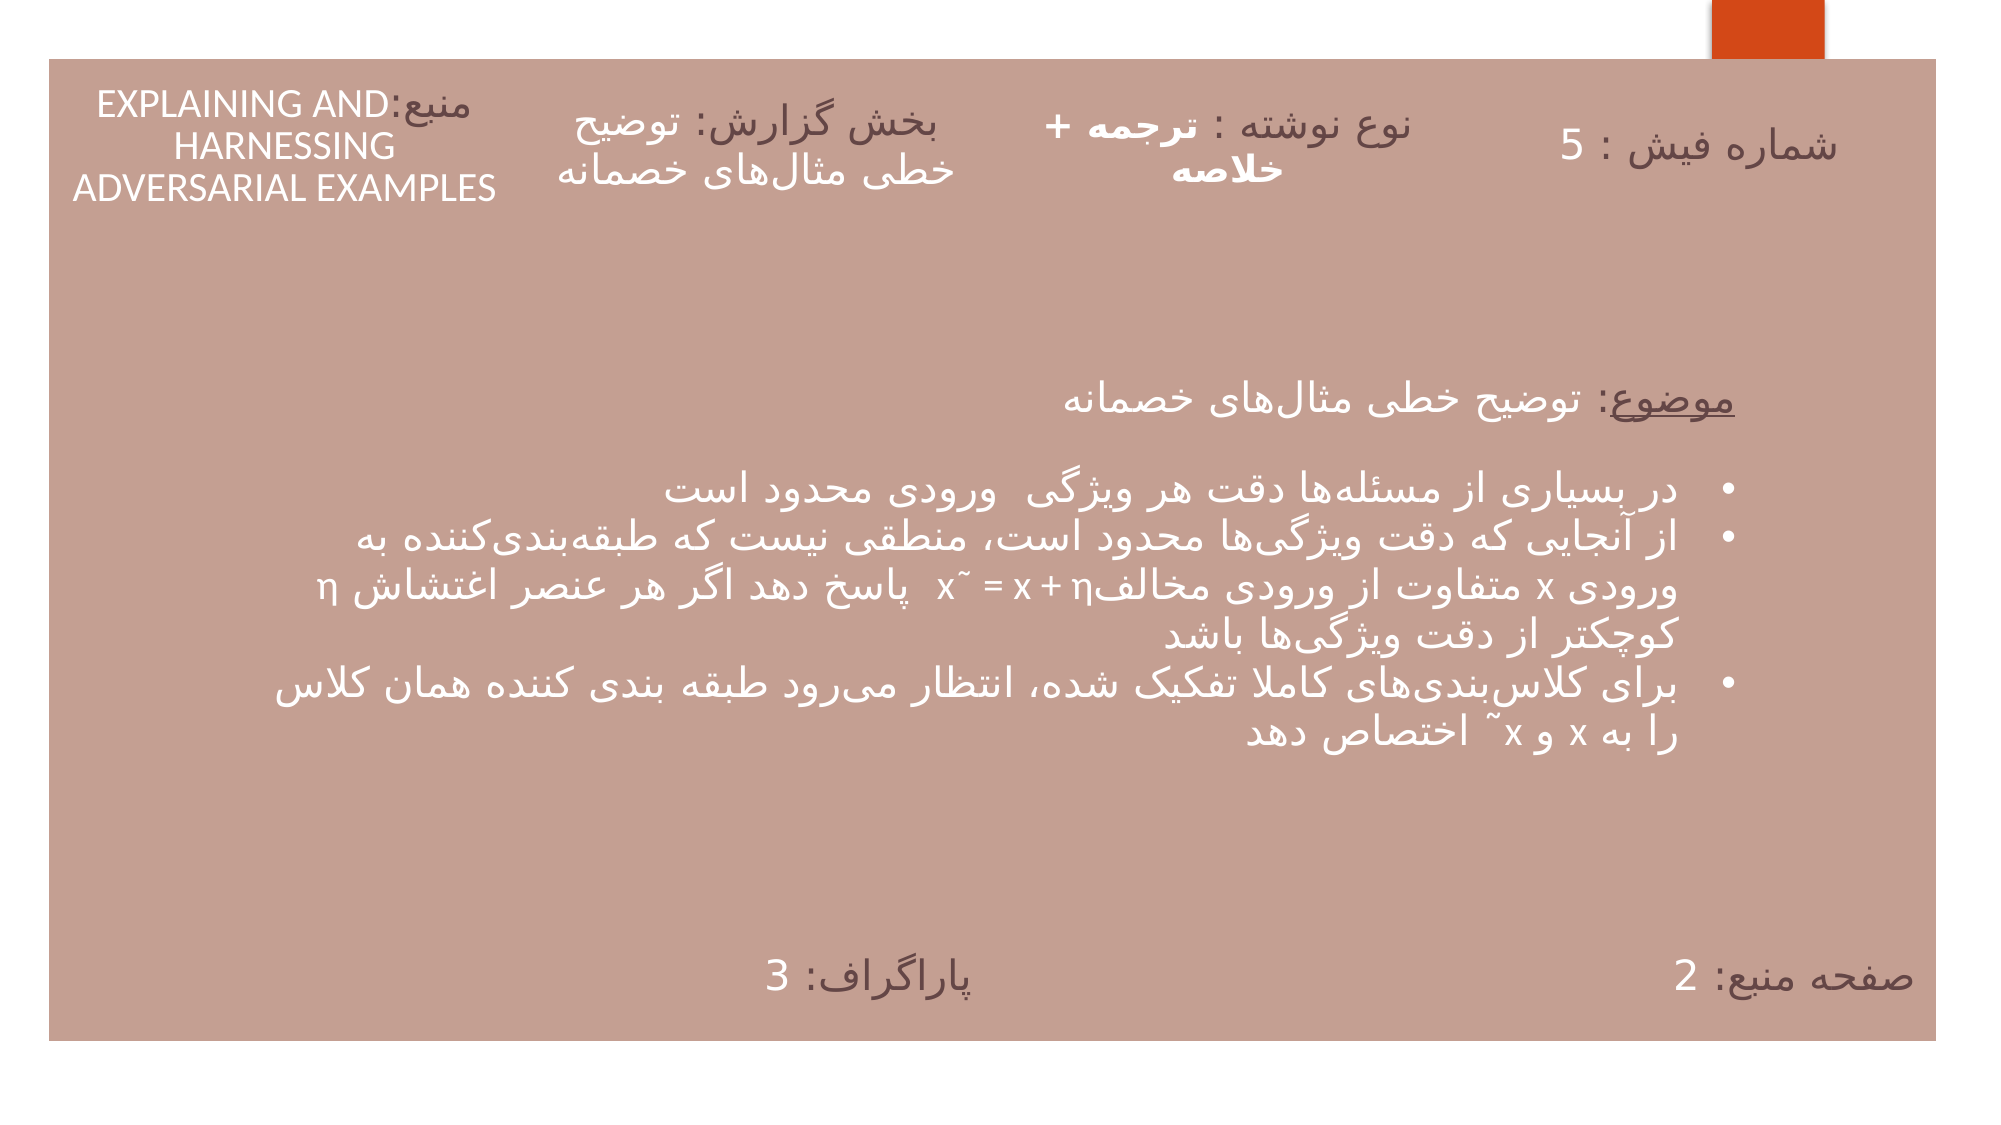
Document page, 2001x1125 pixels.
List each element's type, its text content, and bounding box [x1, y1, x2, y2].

table_header بخش گزارش: توضیح خطی مثال‌های خصمانه [521, 59, 992, 232]
table_header منبع:EXPLAINING AND HARNESSING ADVERSARIAL EXAMPLES [49, 59, 521, 232]
table_cell موضوع: توضیح خطی مثال‌های خصمانه در بسیاری از مسئله‌ها دقت هر ویژگی ورودی محدود است از آنجایی که دقت ویژگی‌ها محدود است، منطقی نیست که طبقه‌بندی‌کننده به ورودی x متفاوت از ورودی مخالفx˜ = x + η پاسخ دهد اگر هر عنصر اغتشاش η کوچکتر از دقت ویژگی‌ها باشد برای کلاس‌‍‌بندی‌های کاملا تفکیک شده، انتظار می‌رود طبقه بندی کننده همان کلاس را به x و x˜ اختصاص دهد [49, 232, 1936, 911]
table_cell صفحه منبع: 2 [992, 911, 1936, 1041]
table_header نوع نوشته : ترجمه + خلاصه [992, 59, 1464, 232]
table_header شماره فیش : 5 [1464, 59, 1936, 232]
table_cell پاراگراف: 3 [49, 911, 992, 1041]
